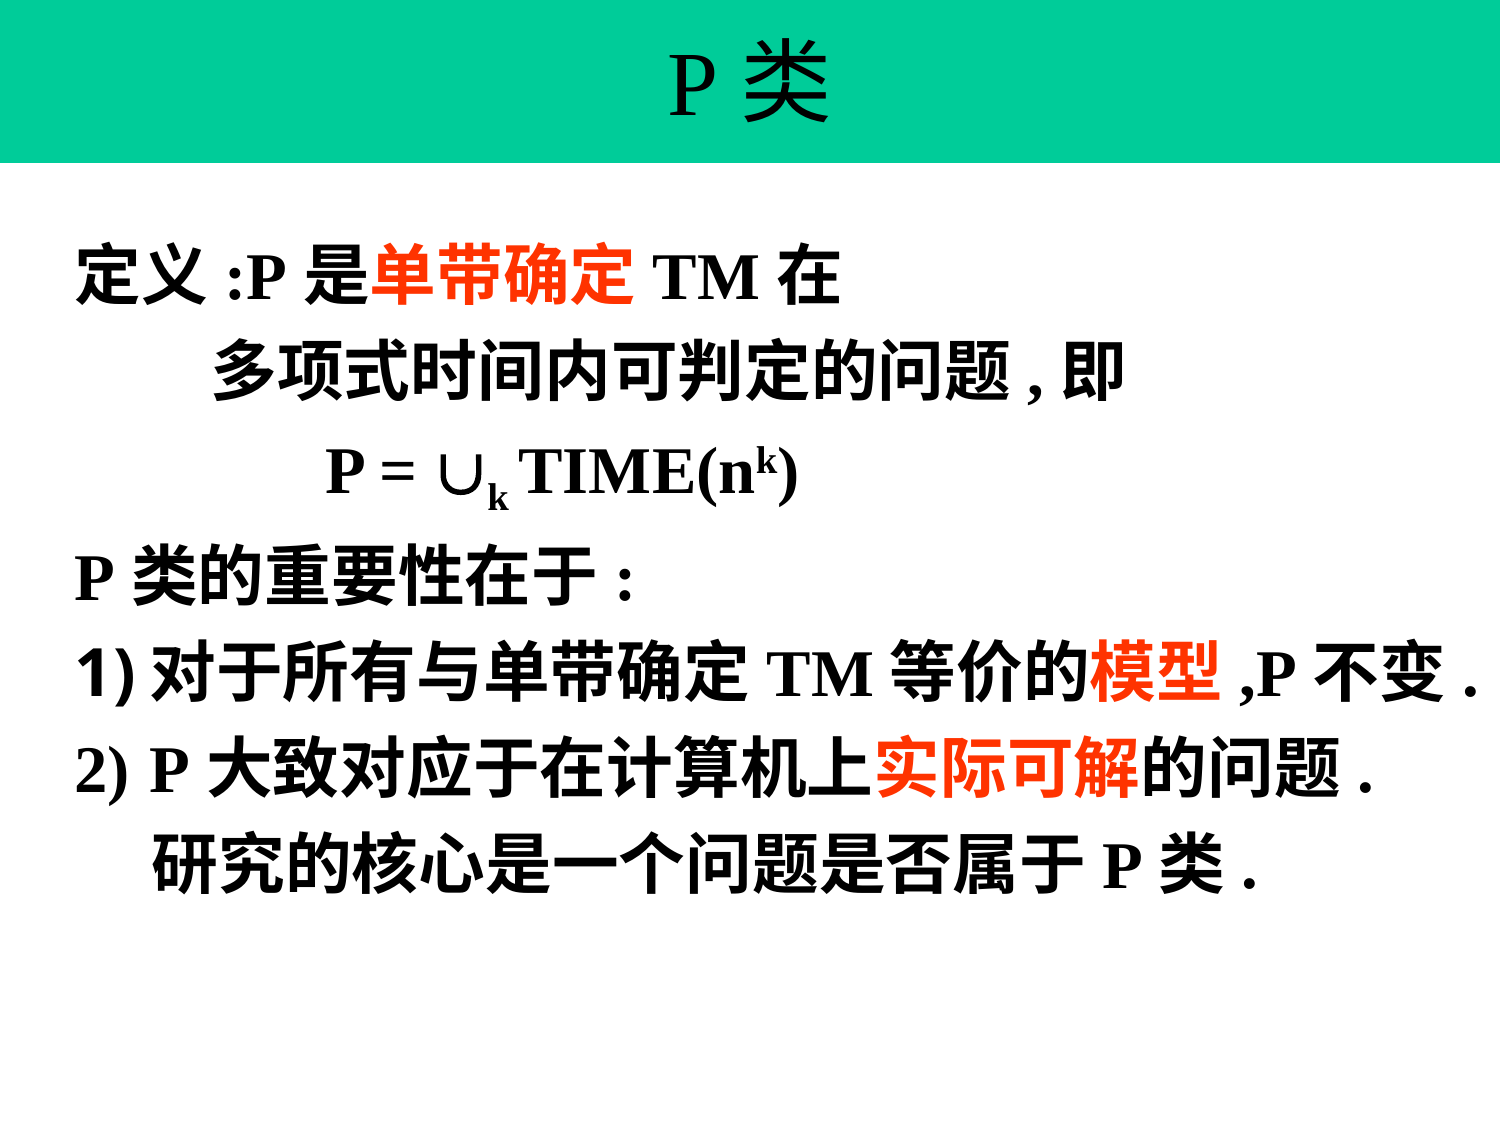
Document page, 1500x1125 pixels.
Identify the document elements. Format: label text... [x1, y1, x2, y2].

title P类 [0, 0, 1500, 163]
text_box 定义:P是单带确定TM在 多项式时间内可判定的问题,即 P = k TIME(nk) P类的重要性在于: 对于所有与单带确定TM等价的模型,P不变. P大致对应于在计算机上实际可解的问题. 研究的核心是一个问题是否属于P类. [59, 209, 1494, 910]
